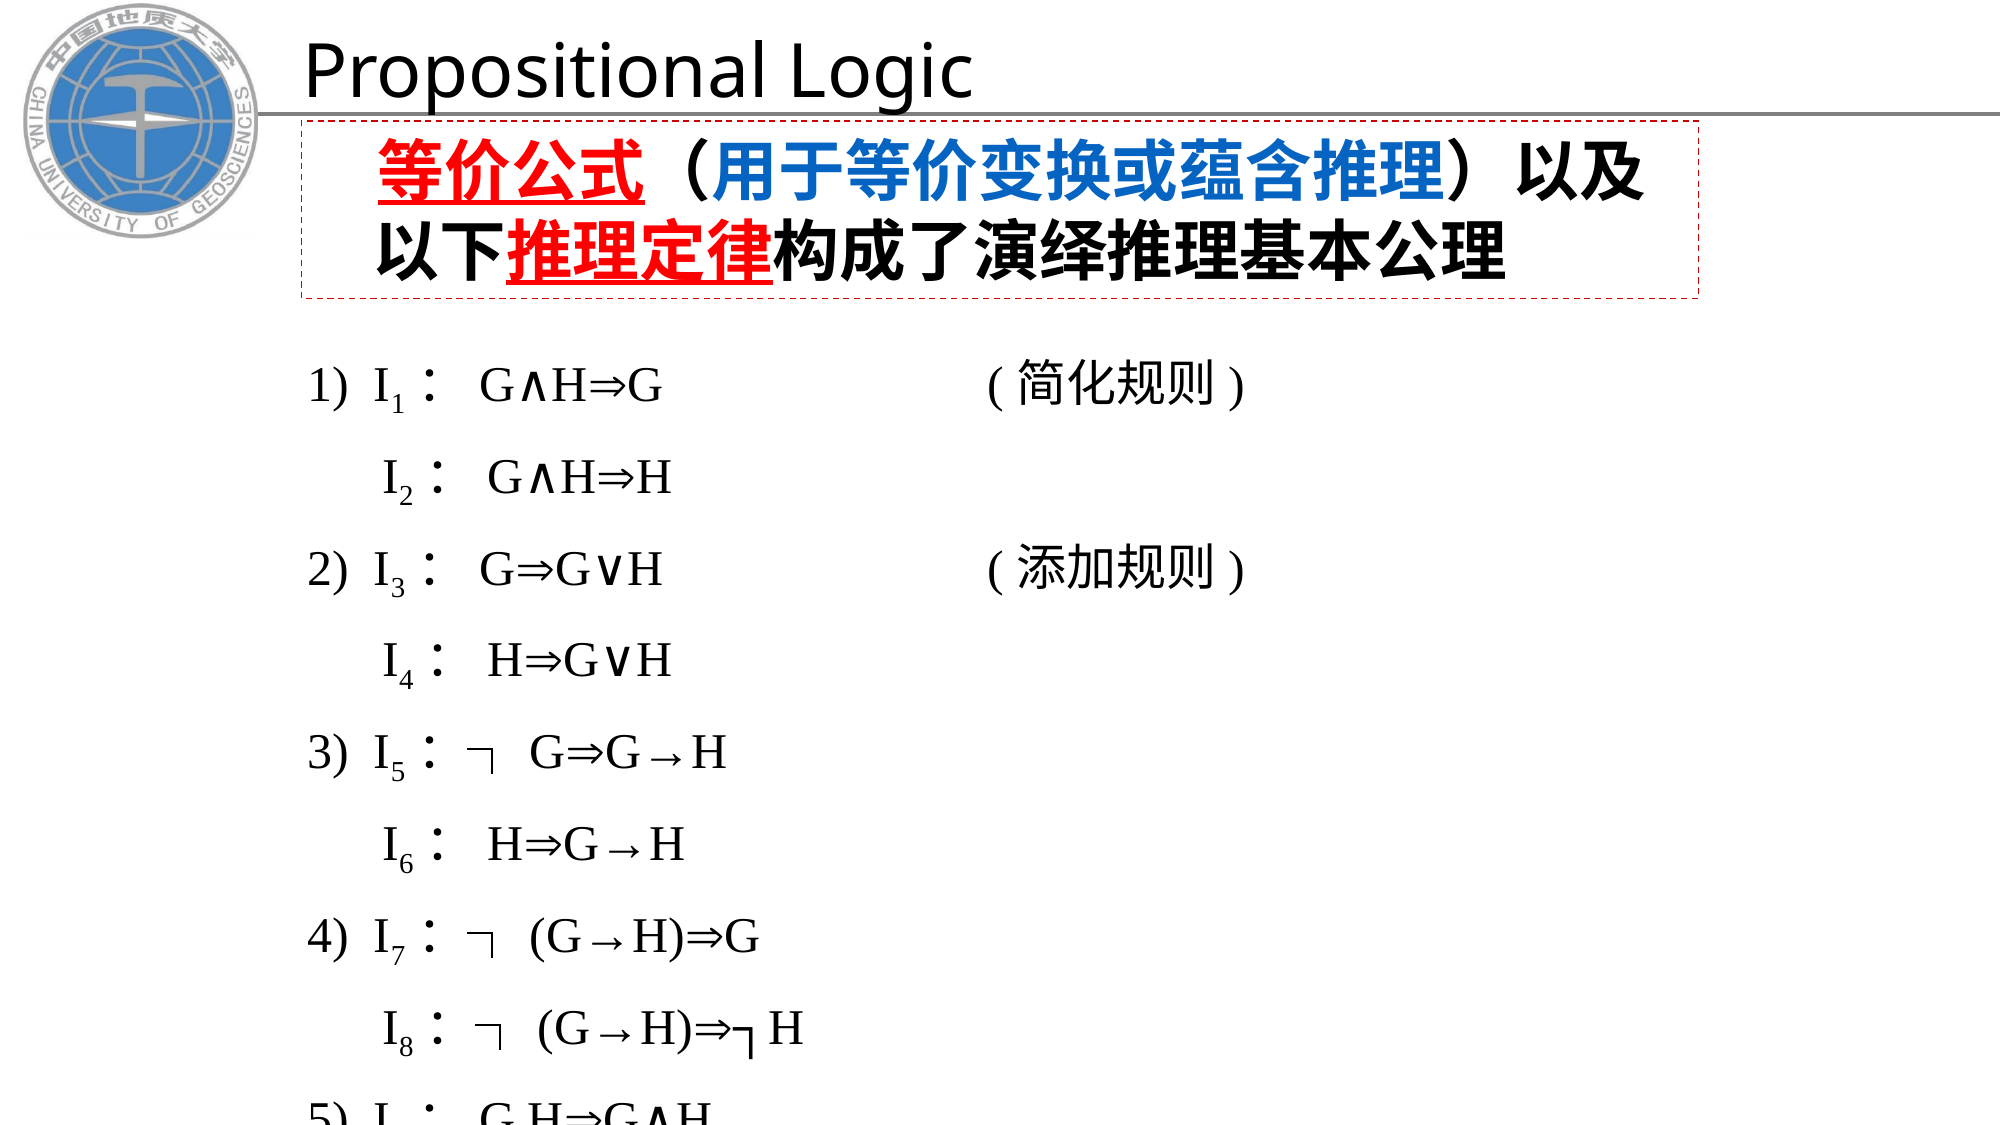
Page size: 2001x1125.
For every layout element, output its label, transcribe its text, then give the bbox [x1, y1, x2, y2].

text_box Propositional Logic [287, 15, 1233, 120]
text_box 等价公式（用于等价变换或蕴含推理）以及以下推理定律构成了演绎推理基本公理 [301, 121, 1699, 299]
picture [21, 3, 258, 239]
text_box 1) I1：G∧HG (简化规则) I2：G∧HH 2) I3：GG∨H (添加规则) I4：HG∨H 3) I5：┐GG→H I6：HG→H 4) I7：┐(G→H)G I8：┐(G→H)┐H 5) I9：G,HG∧H [301, 331, 1363, 1125]
